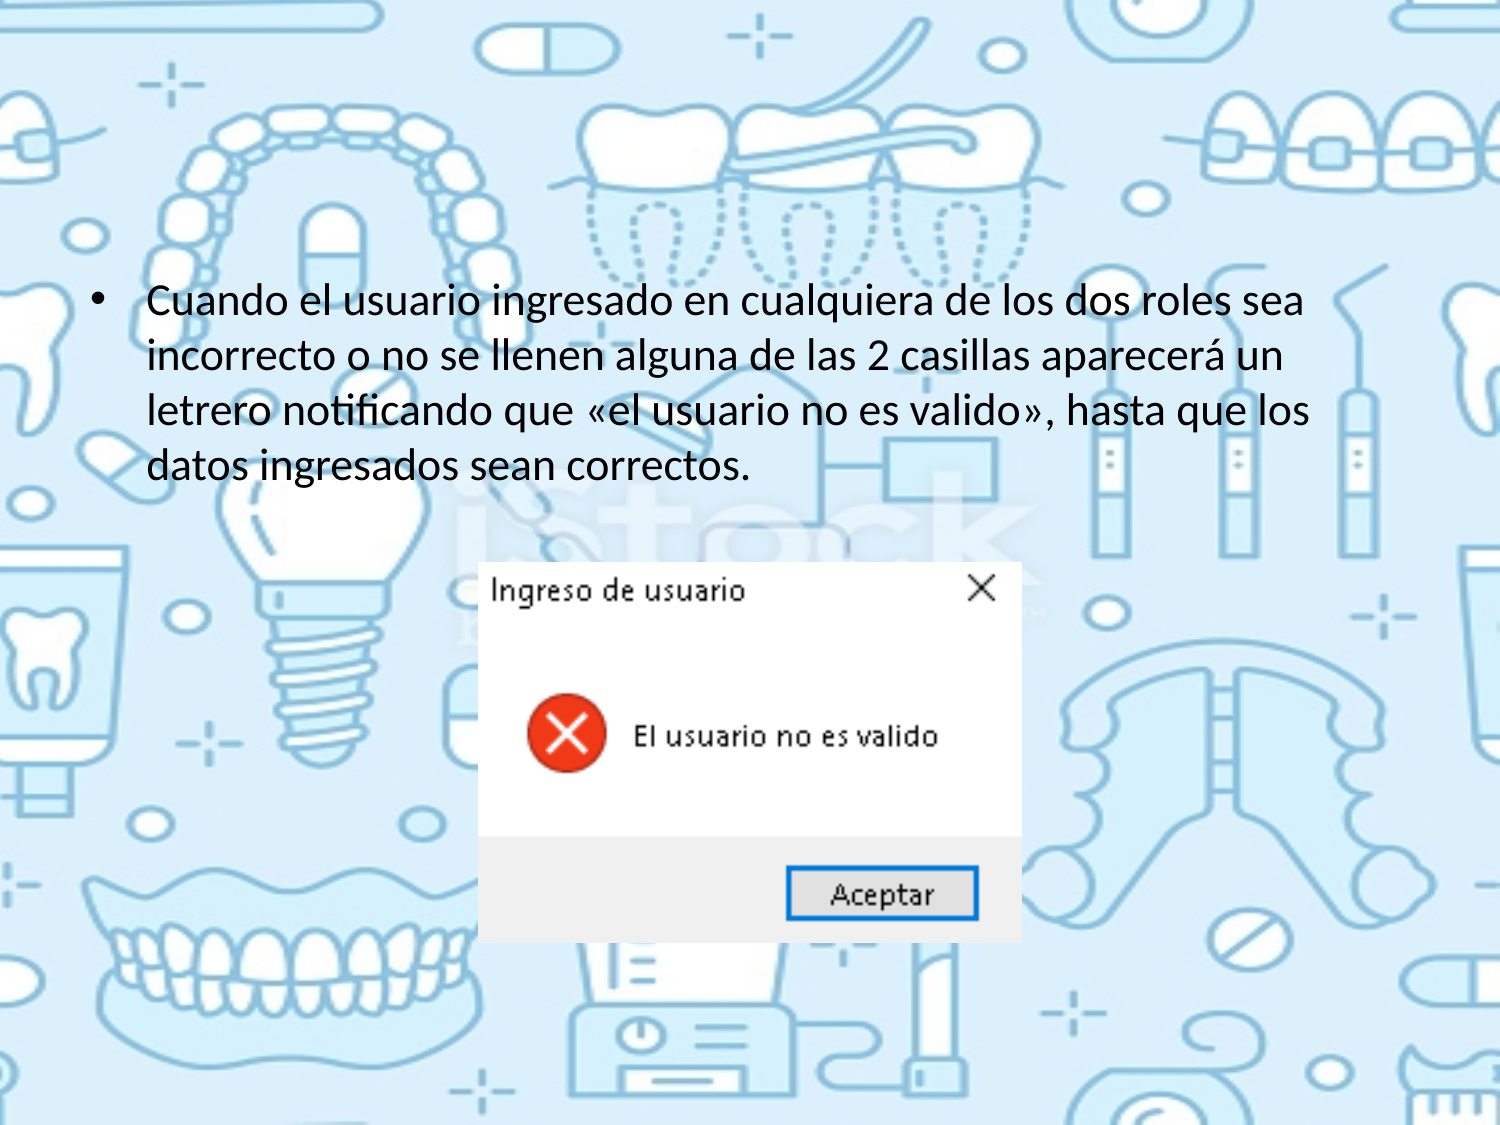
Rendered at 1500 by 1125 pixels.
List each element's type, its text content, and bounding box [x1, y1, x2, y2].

list Cuando el usuario ingresado en cualquiera de los dos roles sea incorrecto o no se llenen alguna de las 2 casillas aparecerá un letrero notificando que «el usuario no es valido», hasta que los datos ingresados sean correctos. [75, 262, 1425, 1005]
picture [478, 562, 1022, 943]
